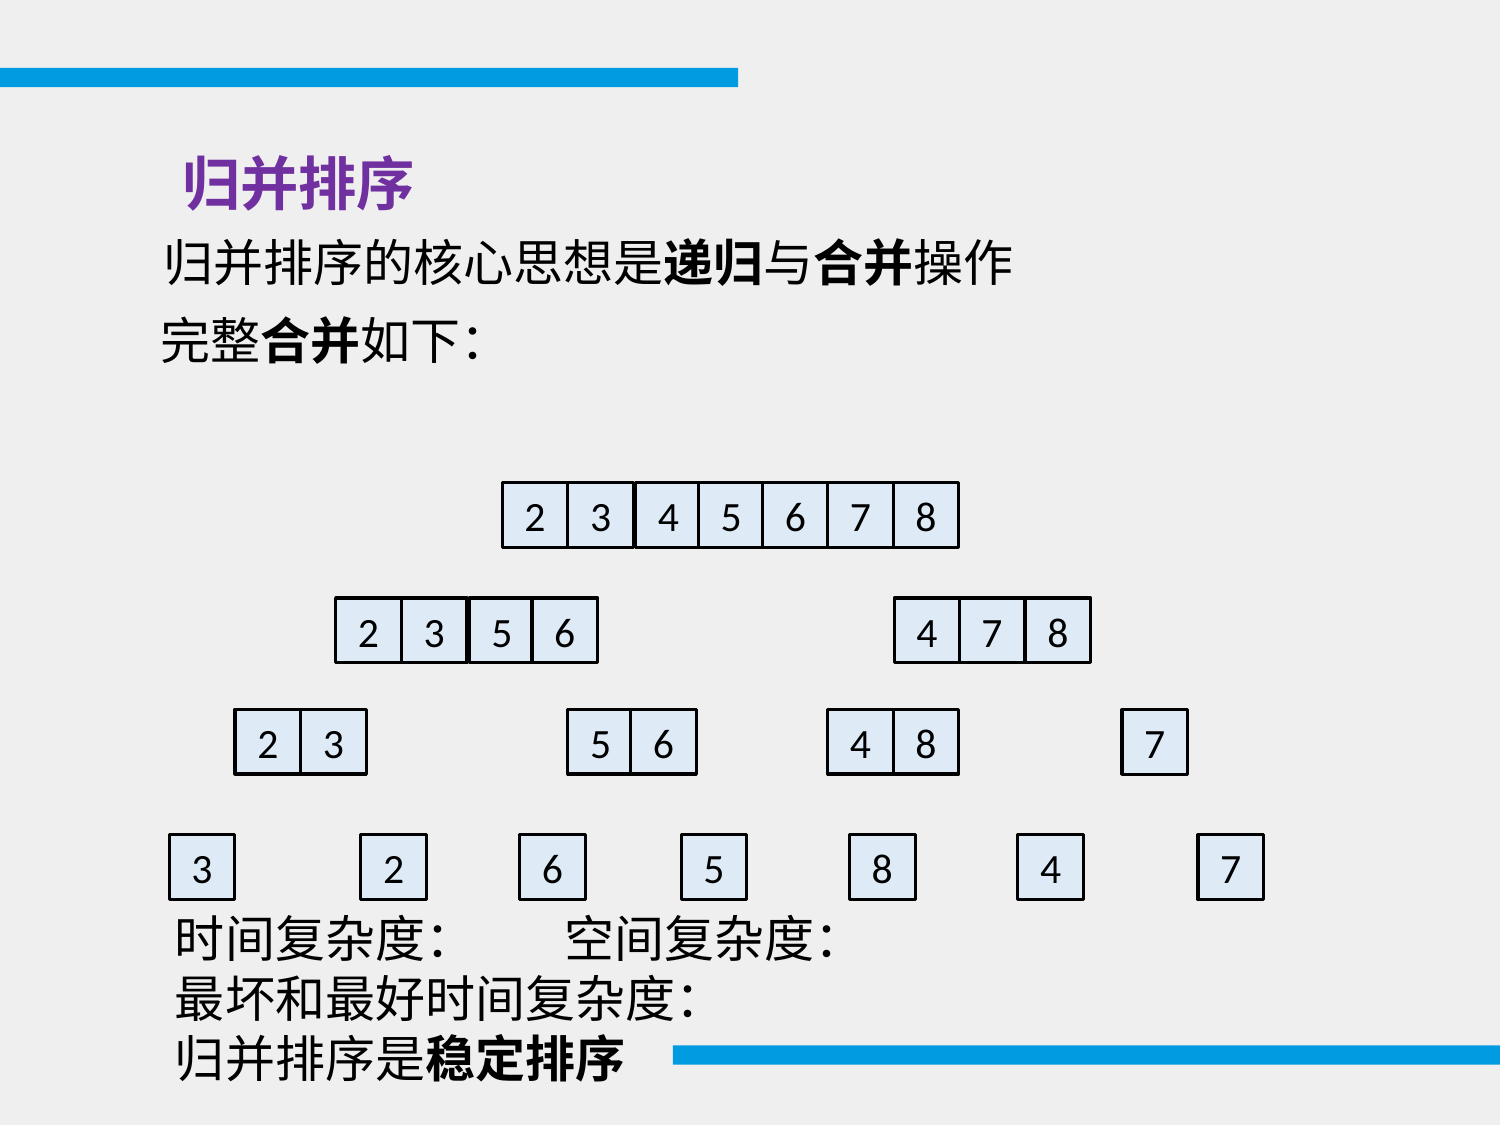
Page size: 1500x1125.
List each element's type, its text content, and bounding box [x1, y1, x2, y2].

text_box 4 [827, 709, 893, 774]
text_box 3 [300, 709, 367, 774]
text_box 6 [630, 709, 697, 774]
text_box 2 [502, 482, 567, 548]
text_box 8 [893, 482, 959, 548]
text_box 7 [959, 597, 1025, 663]
text_box 6 [531, 597, 598, 663]
text_box 5 [681, 834, 747, 900]
text_box 5 [567, 709, 630, 774]
text_box 2 [234, 709, 300, 774]
text_box 3 [169, 834, 235, 900]
text_box 6 [762, 482, 827, 548]
text_box 7 [1121, 709, 1188, 775]
text_box 7 [1197, 834, 1264, 900]
text_box 3 [401, 597, 468, 663]
text_box 8 [893, 709, 959, 774]
text_box 2 [335, 597, 401, 663]
text_box 4 [1017, 834, 1084, 900]
text_box [0, 67, 739, 88]
text_box 4 [635, 482, 698, 548]
text_box 7 [827, 482, 893, 548]
text_box 4 [894, 597, 959, 663]
text_box 2 [360, 834, 427, 900]
text_box 8 [849, 834, 916, 900]
text_box 完整合并如下： [146, 302, 1448, 378]
text_box 归并排序 [140, 139, 430, 225]
text_box 归并排序的核心思想是递归与合并操作 [148, 224, 1352, 300]
text_box 6 [519, 834, 586, 900]
text_box 5 [469, 597, 531, 663]
text_box 3 [567, 482, 634, 548]
text_box 8 [1025, 597, 1091, 663]
text_box [672, 1044, 1500, 1066]
text_box 5 [698, 482, 762, 548]
